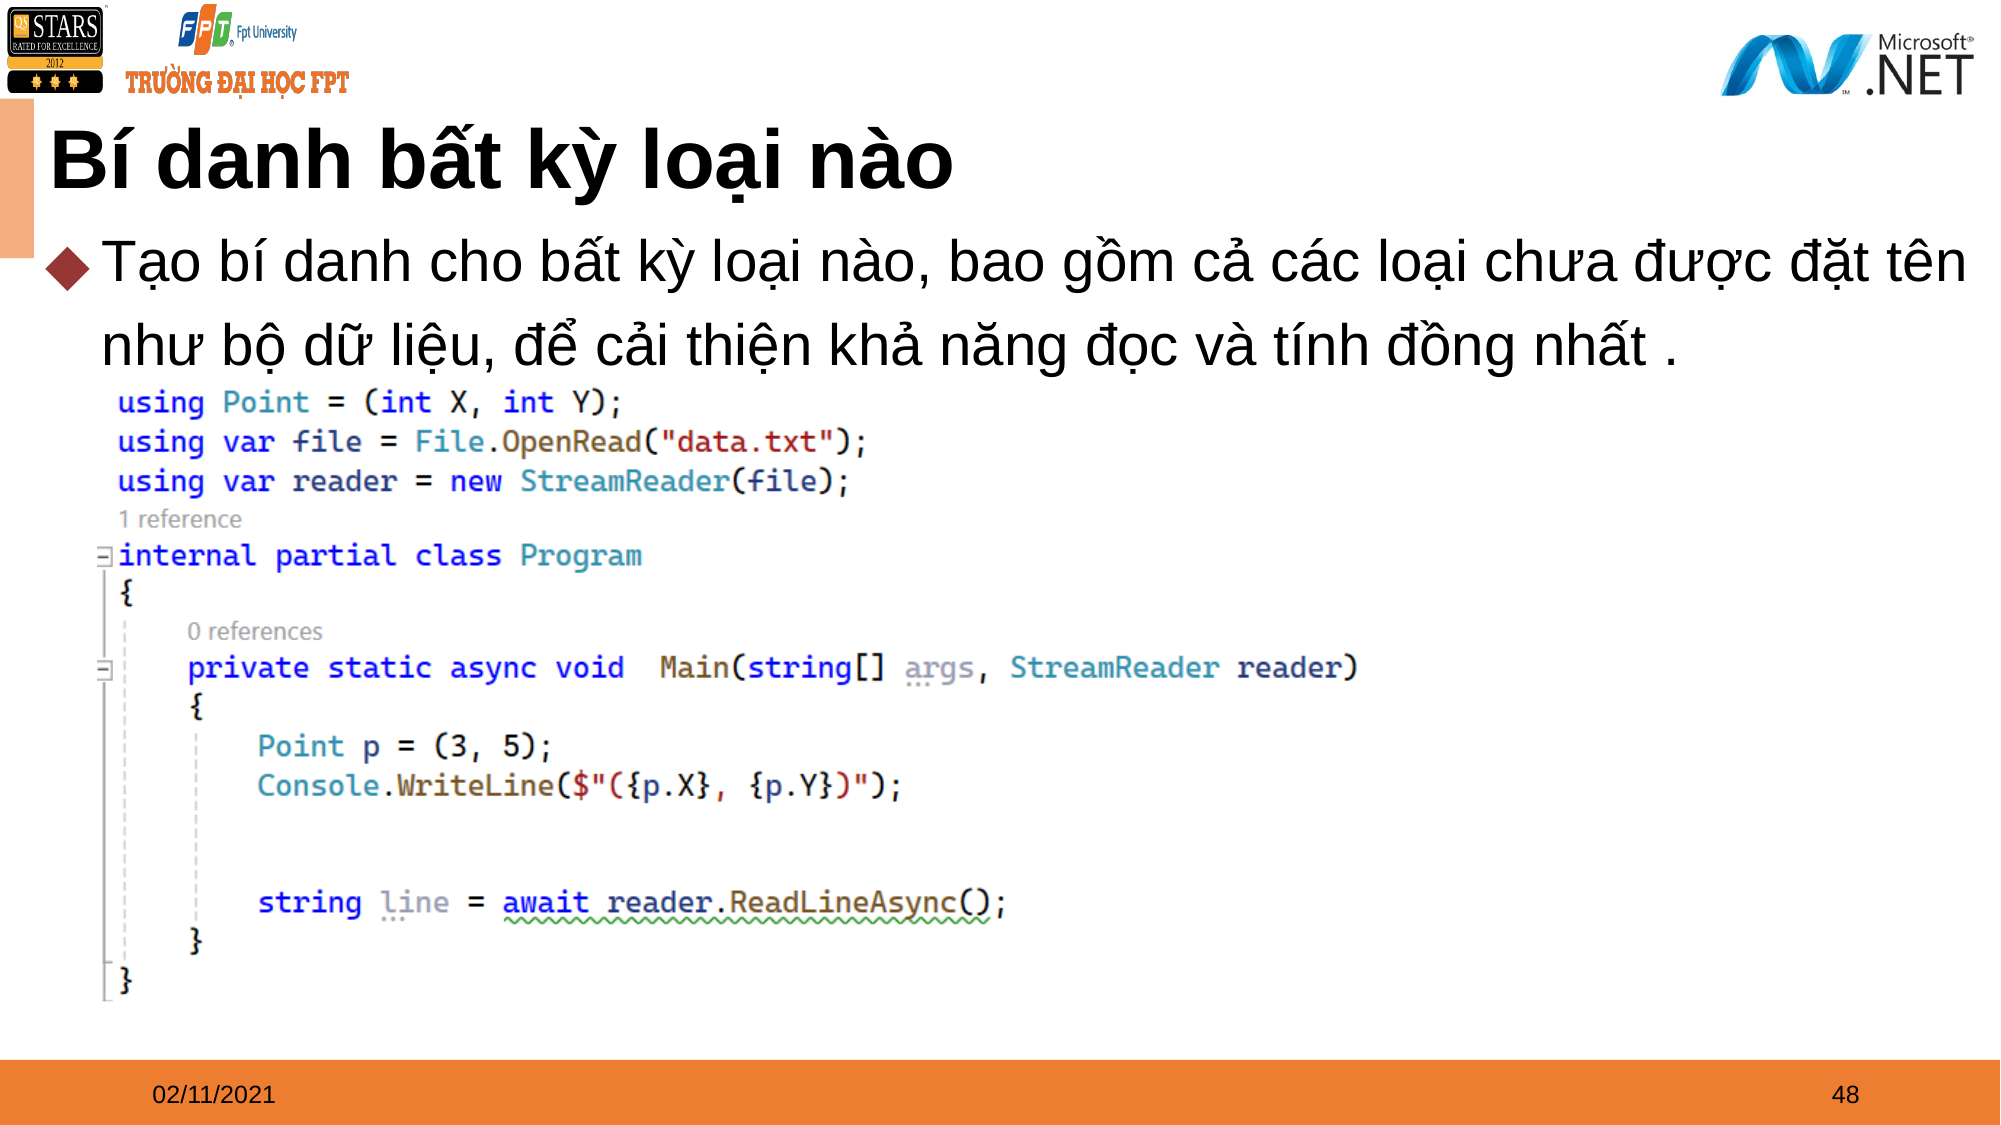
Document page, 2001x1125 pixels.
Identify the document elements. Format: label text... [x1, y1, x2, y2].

slide_number 48 [1424, 1063, 1875, 1123]
picture [97, 385, 1426, 1003]
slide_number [137, 1063, 588, 1123]
title Bí danh bất kỳ loại nào [34, 122, 1966, 201]
picture [1685, 0, 2001, 129]
picture [7, 4, 349, 99]
text_box Tạo bí danh cho bất kỳ loại nào, bao gồm cả các loại chưa được đặt tên như bộ dữ liệu, để cải thiện khả năng đọc và tính đồng nhất . [30, 201, 1986, 469]
